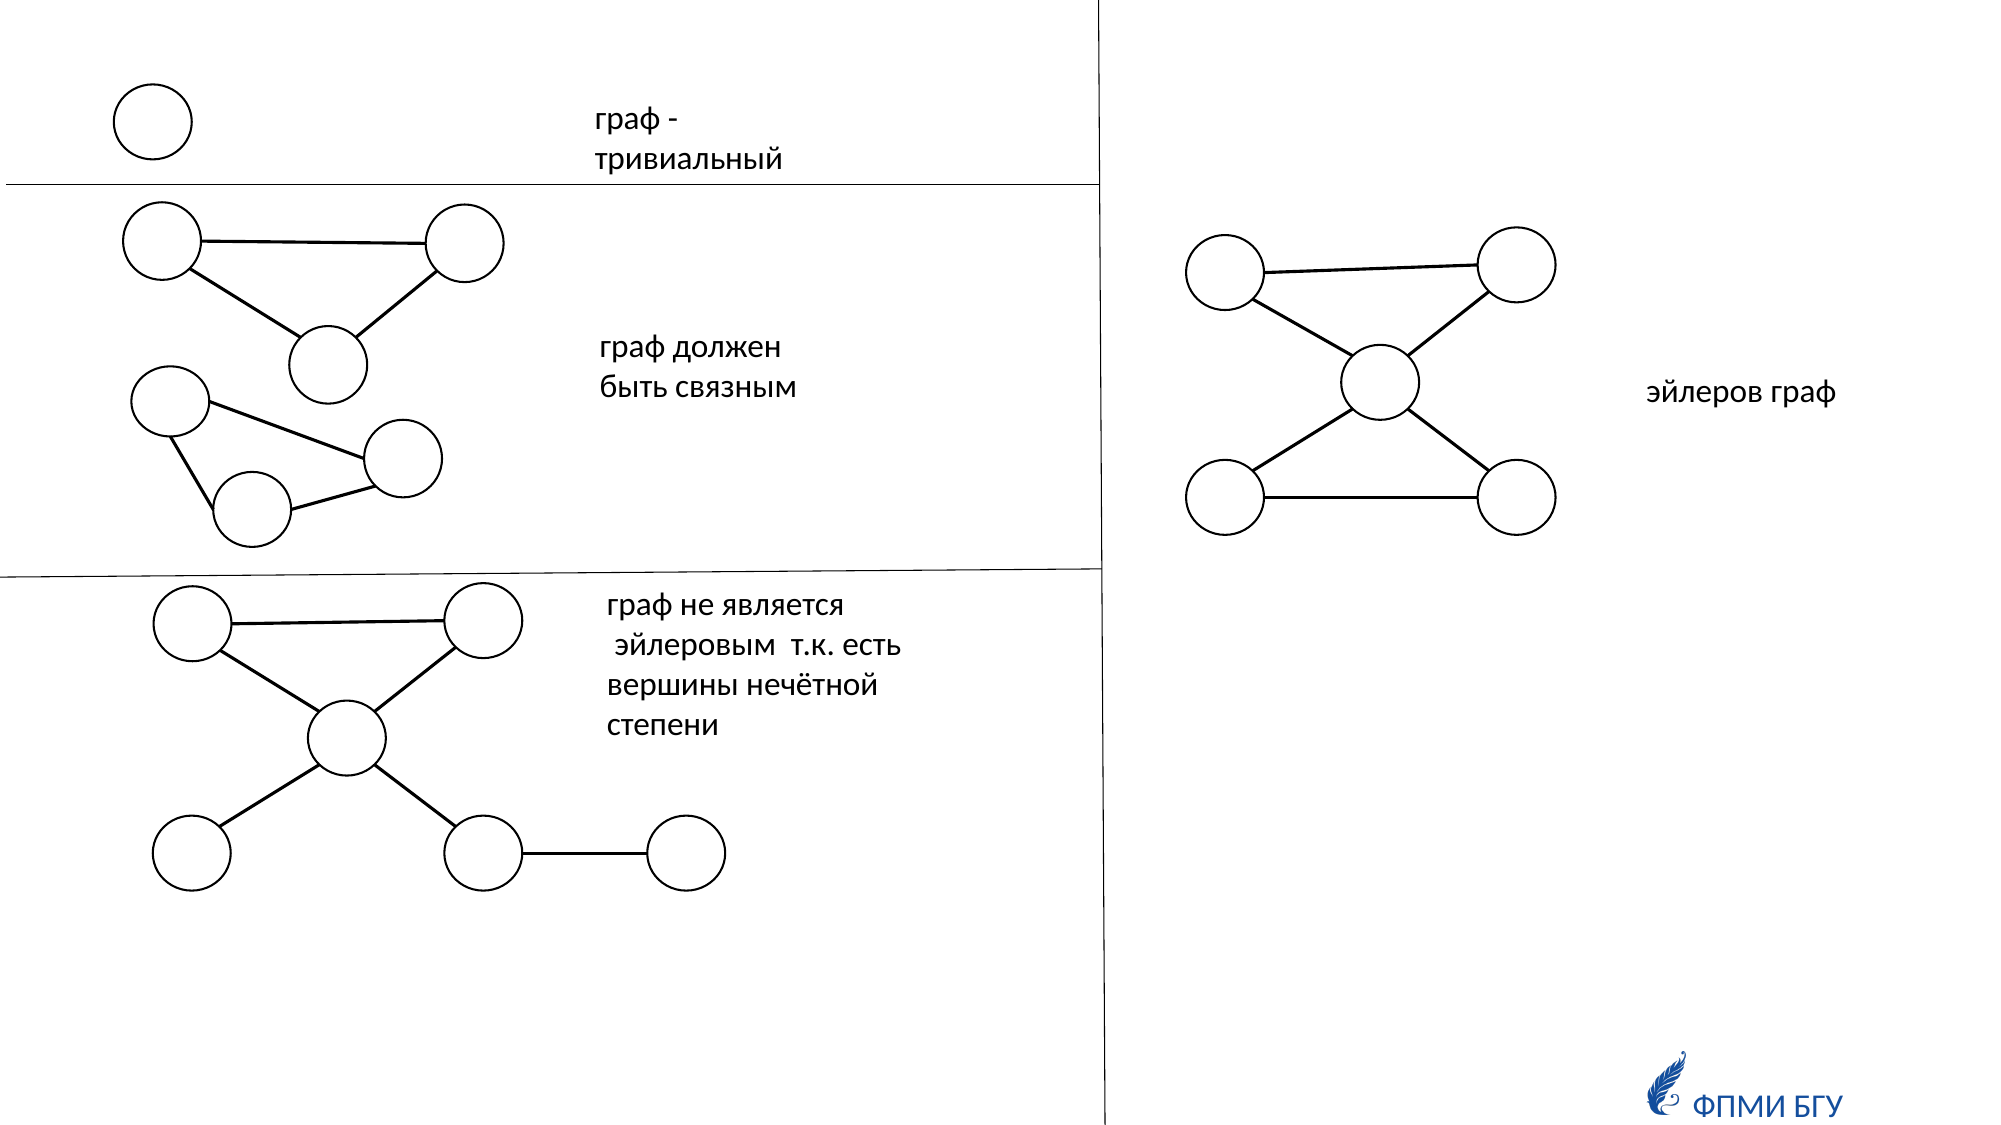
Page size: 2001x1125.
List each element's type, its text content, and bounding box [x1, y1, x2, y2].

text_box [1407, 408, 1490, 471]
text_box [1407, 291, 1490, 356]
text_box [1098, 0, 1106, 1125]
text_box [1264, 264, 1478, 273]
text_box [646, 814, 727, 892]
text_box граф не является эйлеровым т.к. есть вершины нечётной степени [592, 578, 963, 750]
text_box [112, 83, 193, 161]
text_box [1252, 299, 1353, 356]
text_box [443, 814, 524, 892]
text_box [1185, 458, 1265, 536]
text_box [1476, 226, 1557, 304]
text_box граф должен быть связным [584, 316, 870, 412]
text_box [123, 202, 504, 547]
text_box [443, 582, 524, 660]
text_box [151, 814, 232, 892]
text_box эйлеров граф [1631, 361, 1852, 417]
text_box [152, 585, 233, 663]
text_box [374, 764, 456, 827]
text_box [1340, 343, 1421, 421]
picture [1646, 1051, 1689, 1115]
text_box ФПМИ БГУ [1683, 1084, 1853, 1125]
text_box [1185, 234, 1265, 312]
text_box граф - тривиальный [579, 88, 865, 184]
text_box [1476, 458, 1557, 536]
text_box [220, 650, 320, 712]
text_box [374, 647, 456, 712]
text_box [0, 568, 1098, 578]
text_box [231, 620, 445, 624]
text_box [219, 764, 320, 827]
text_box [1252, 408, 1353, 471]
text_box [306, 699, 387, 777]
